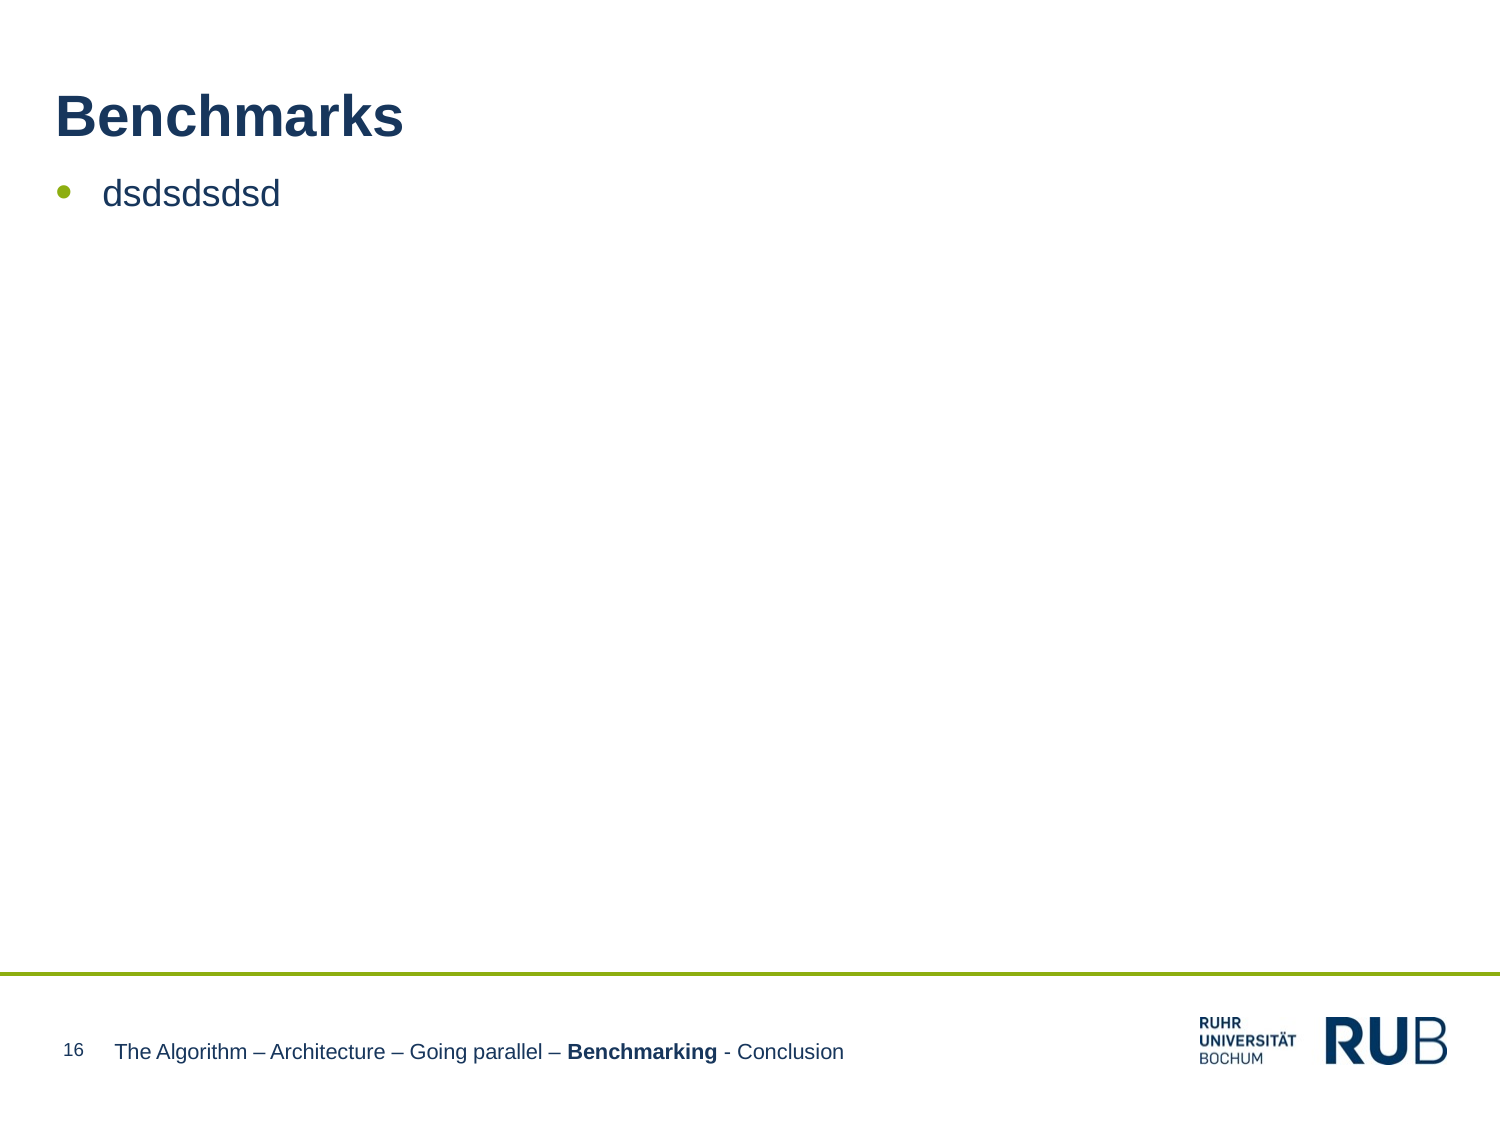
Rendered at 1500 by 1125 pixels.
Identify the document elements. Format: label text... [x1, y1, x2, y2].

text_box dsdsdsdsd [55, 169, 1426, 215]
text_box Benchmarks [55, 78, 1395, 149]
footer The Algorithm – Architecture – Going parallel – Benchmarking - Conclusion [114, 1020, 1084, 1081]
picture [1200, 1017, 1447, 1065]
slide_number 16 [0, 1018, 85, 1080]
